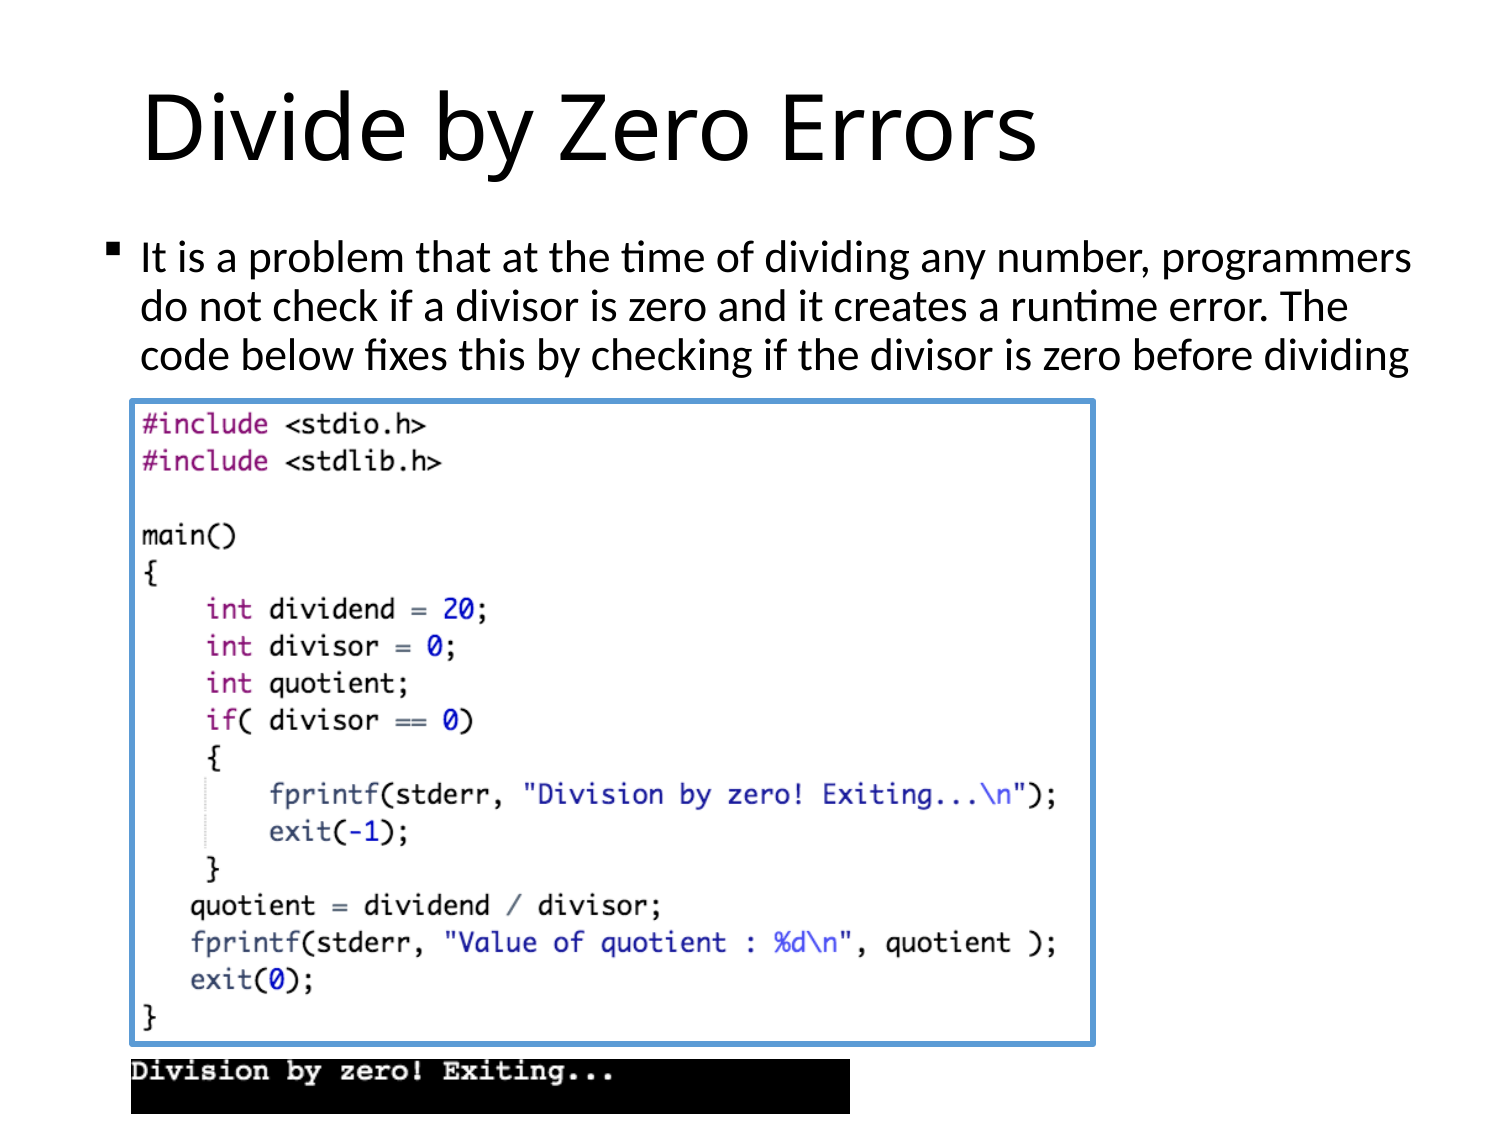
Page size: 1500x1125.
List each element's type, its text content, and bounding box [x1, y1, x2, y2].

list It is a problem that at the time of dividing any number, programmers do not check if a divisor is zero and it creates a runtime error. The code below fixes this by checking if the divisor is zero before dividing [87, 224, 1463, 1100]
picture [131, 1058, 850, 1114]
title Divide by Zero Errors [125, 37, 1400, 224]
picture [135, 404, 1091, 1041]
